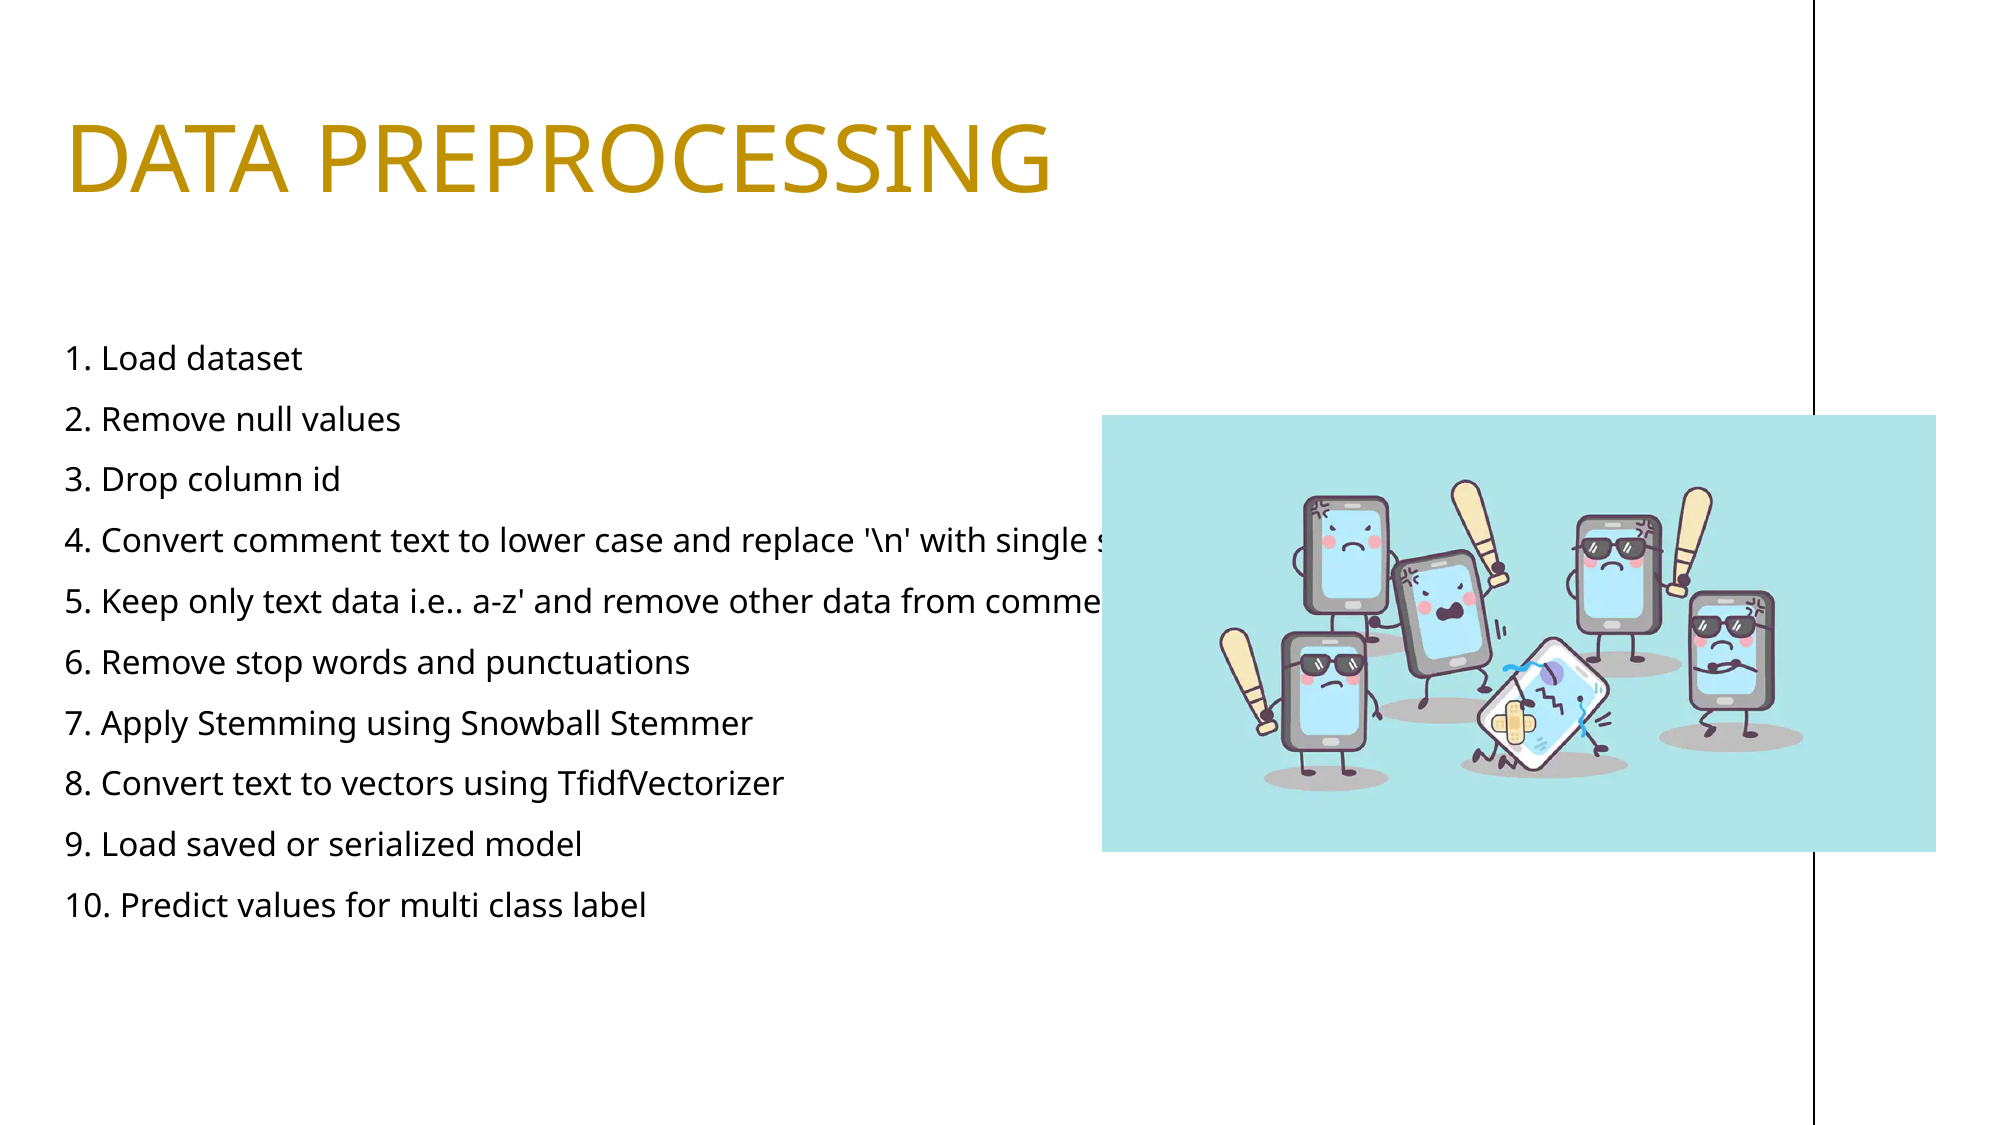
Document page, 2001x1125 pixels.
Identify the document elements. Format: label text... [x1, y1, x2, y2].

list 1. Load dataset 2. Remove null values 3. Drop column id 4. Convert comment text to lower case and replace '\n' with single space. 5. Keep only text data i.e.. a-z' and remove other data from comment text. 6. Remove stop words and punctuations 7. Apply Stemming using Snowball Stemmer 8. Convert text to vectors using TfidfVectorizer 9. Load saved or serialized model 10. Predict values for multi class label [64, 329, 1724, 938]
title Data preprocessing [64, 55, 1724, 221]
picture [1102, 415, 1936, 852]
